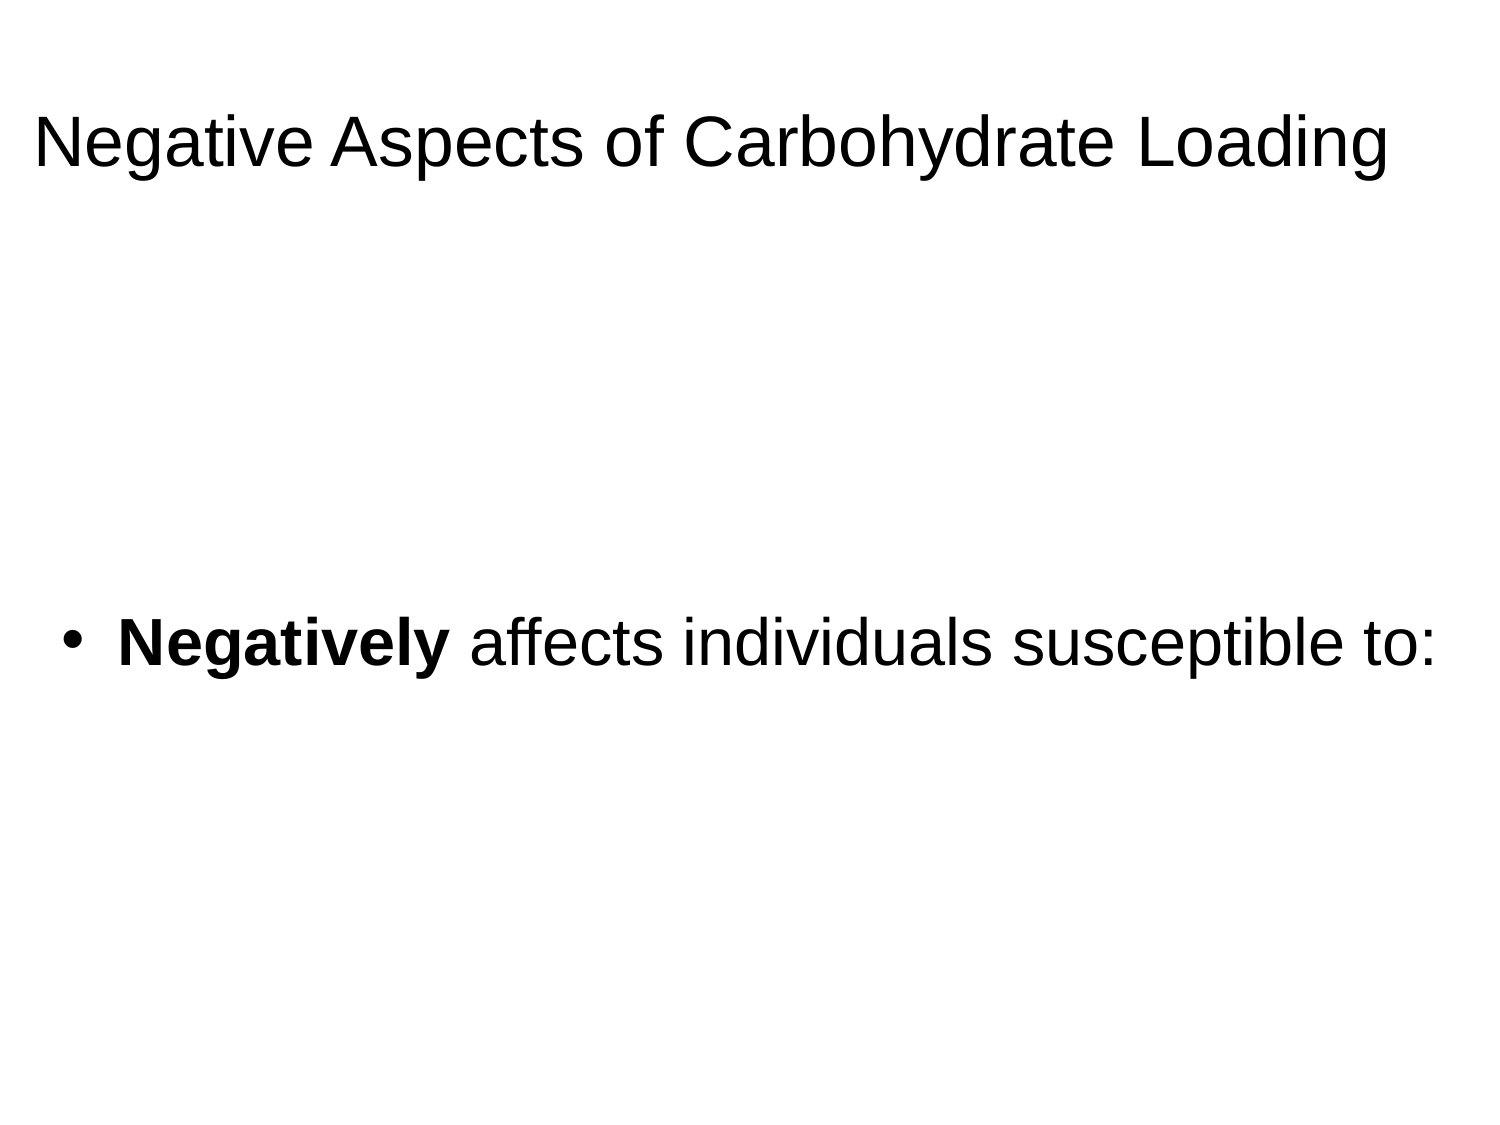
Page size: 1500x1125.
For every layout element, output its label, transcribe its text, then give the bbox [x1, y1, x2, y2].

title Negative Aspects of Carbohydrate Loading [18, 62, 1472, 213]
list Negatively affects individuals susceptible to: [46, 310, 1472, 1070]
